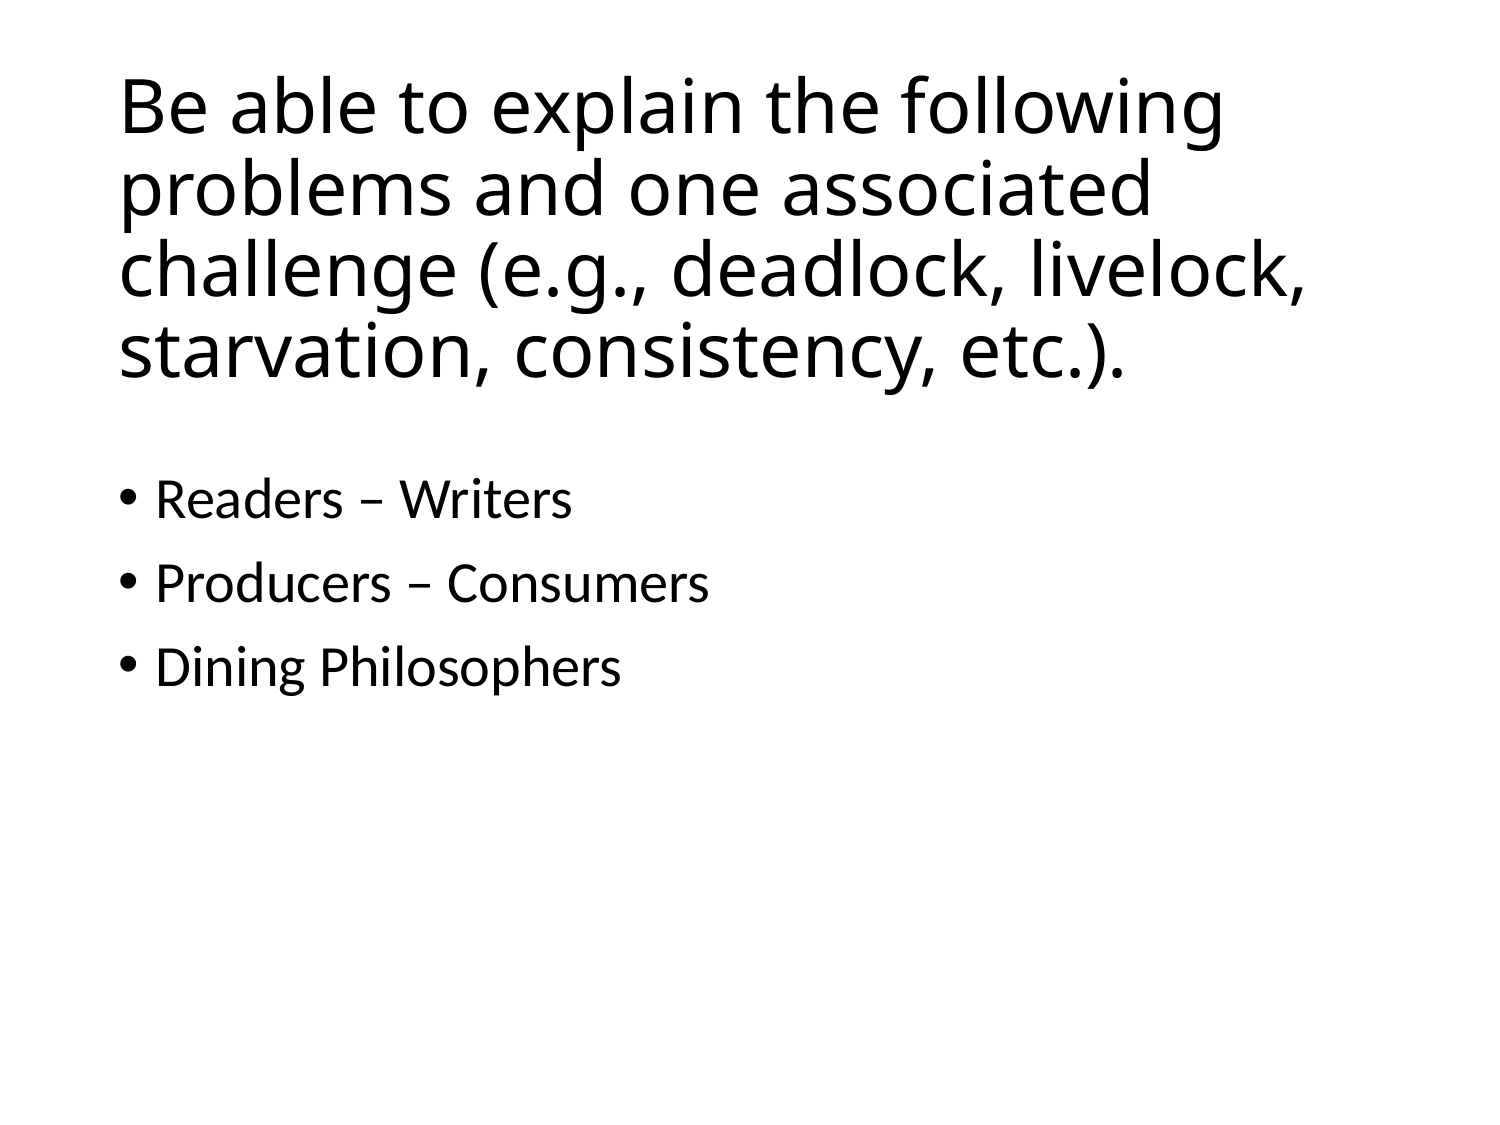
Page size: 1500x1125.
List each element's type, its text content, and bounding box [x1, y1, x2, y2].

title Be able to explain the following problems and one associated challenge (e.g., deadlock, livelock, starvation, consistency, etc.). [103, 59, 1397, 460]
list Readers – Writers Producers – Consumers Dining Philosophers [103, 460, 1397, 1014]
